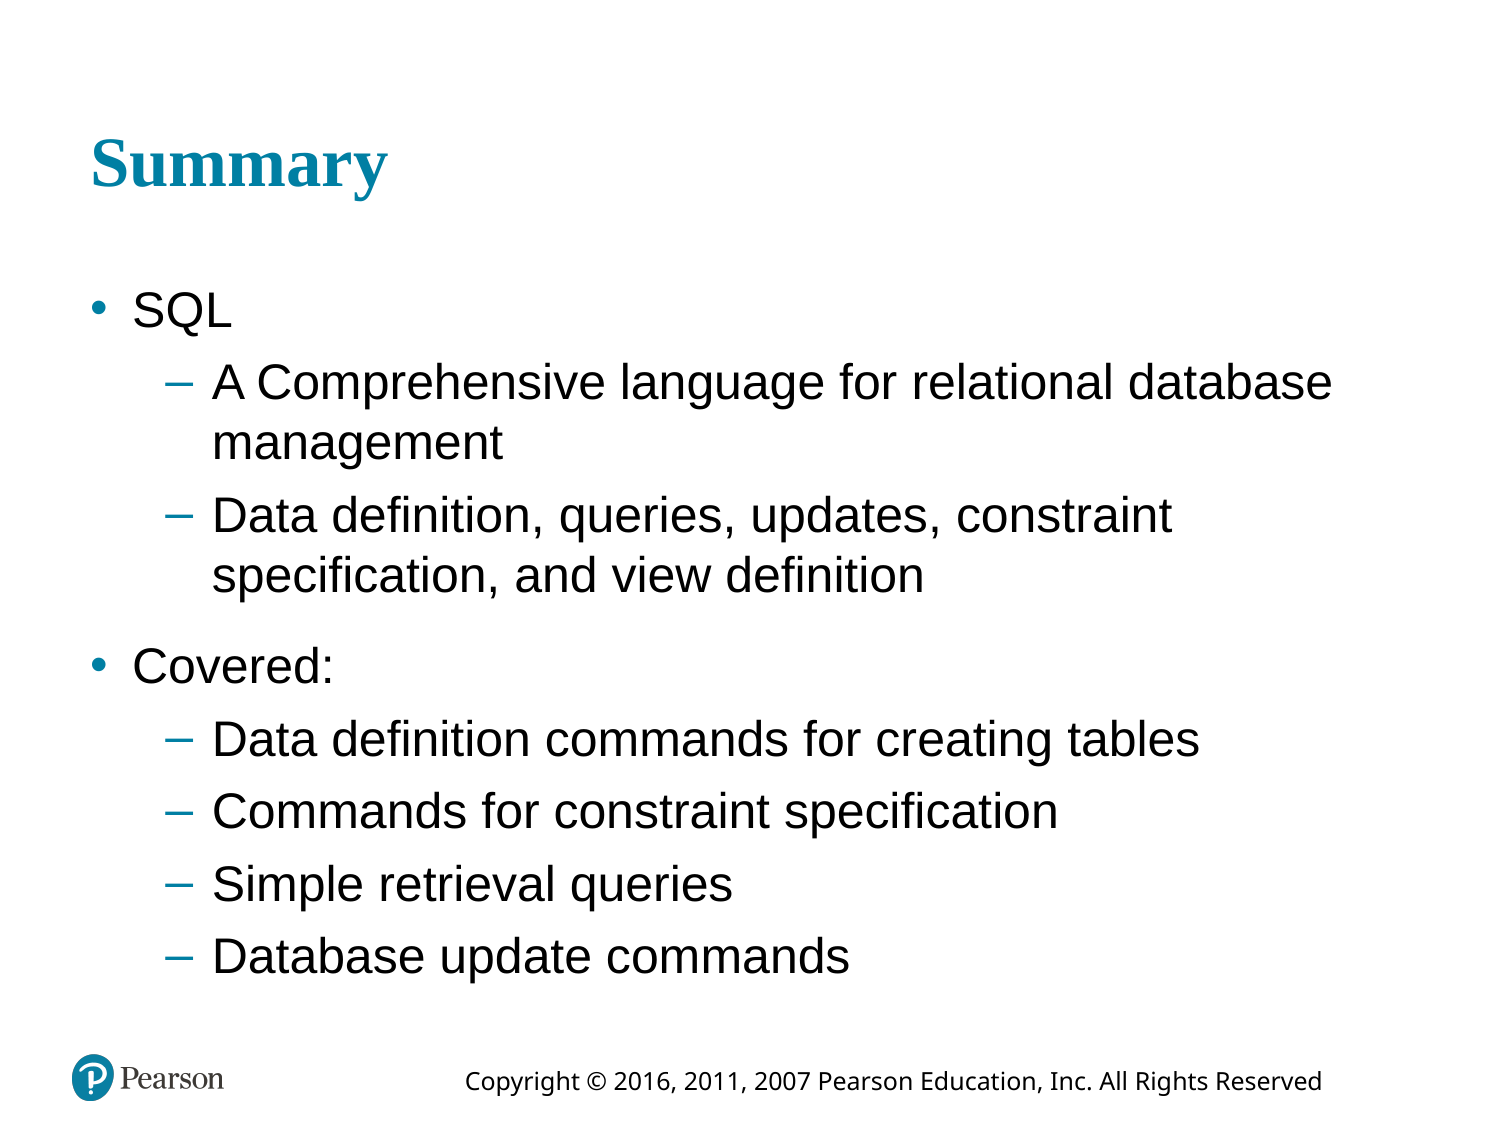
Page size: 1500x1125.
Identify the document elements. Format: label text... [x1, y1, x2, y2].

list S Q L A Comprehensive language for relational database management Data definition, queries, updates, constraint specification, and view definition Covered: Data definition commands for creating tables Commands for constraint specification Simple retrieval queries Database update commands [75, 262, 1425, 1005]
picture [72, 1087, 83, 1101]
title Summary [75, 35, 1425, 216]
picture [72, 1054, 88, 1070]
picture [80, 1063, 106, 1088]
picture [98, 1054, 224, 1101]
